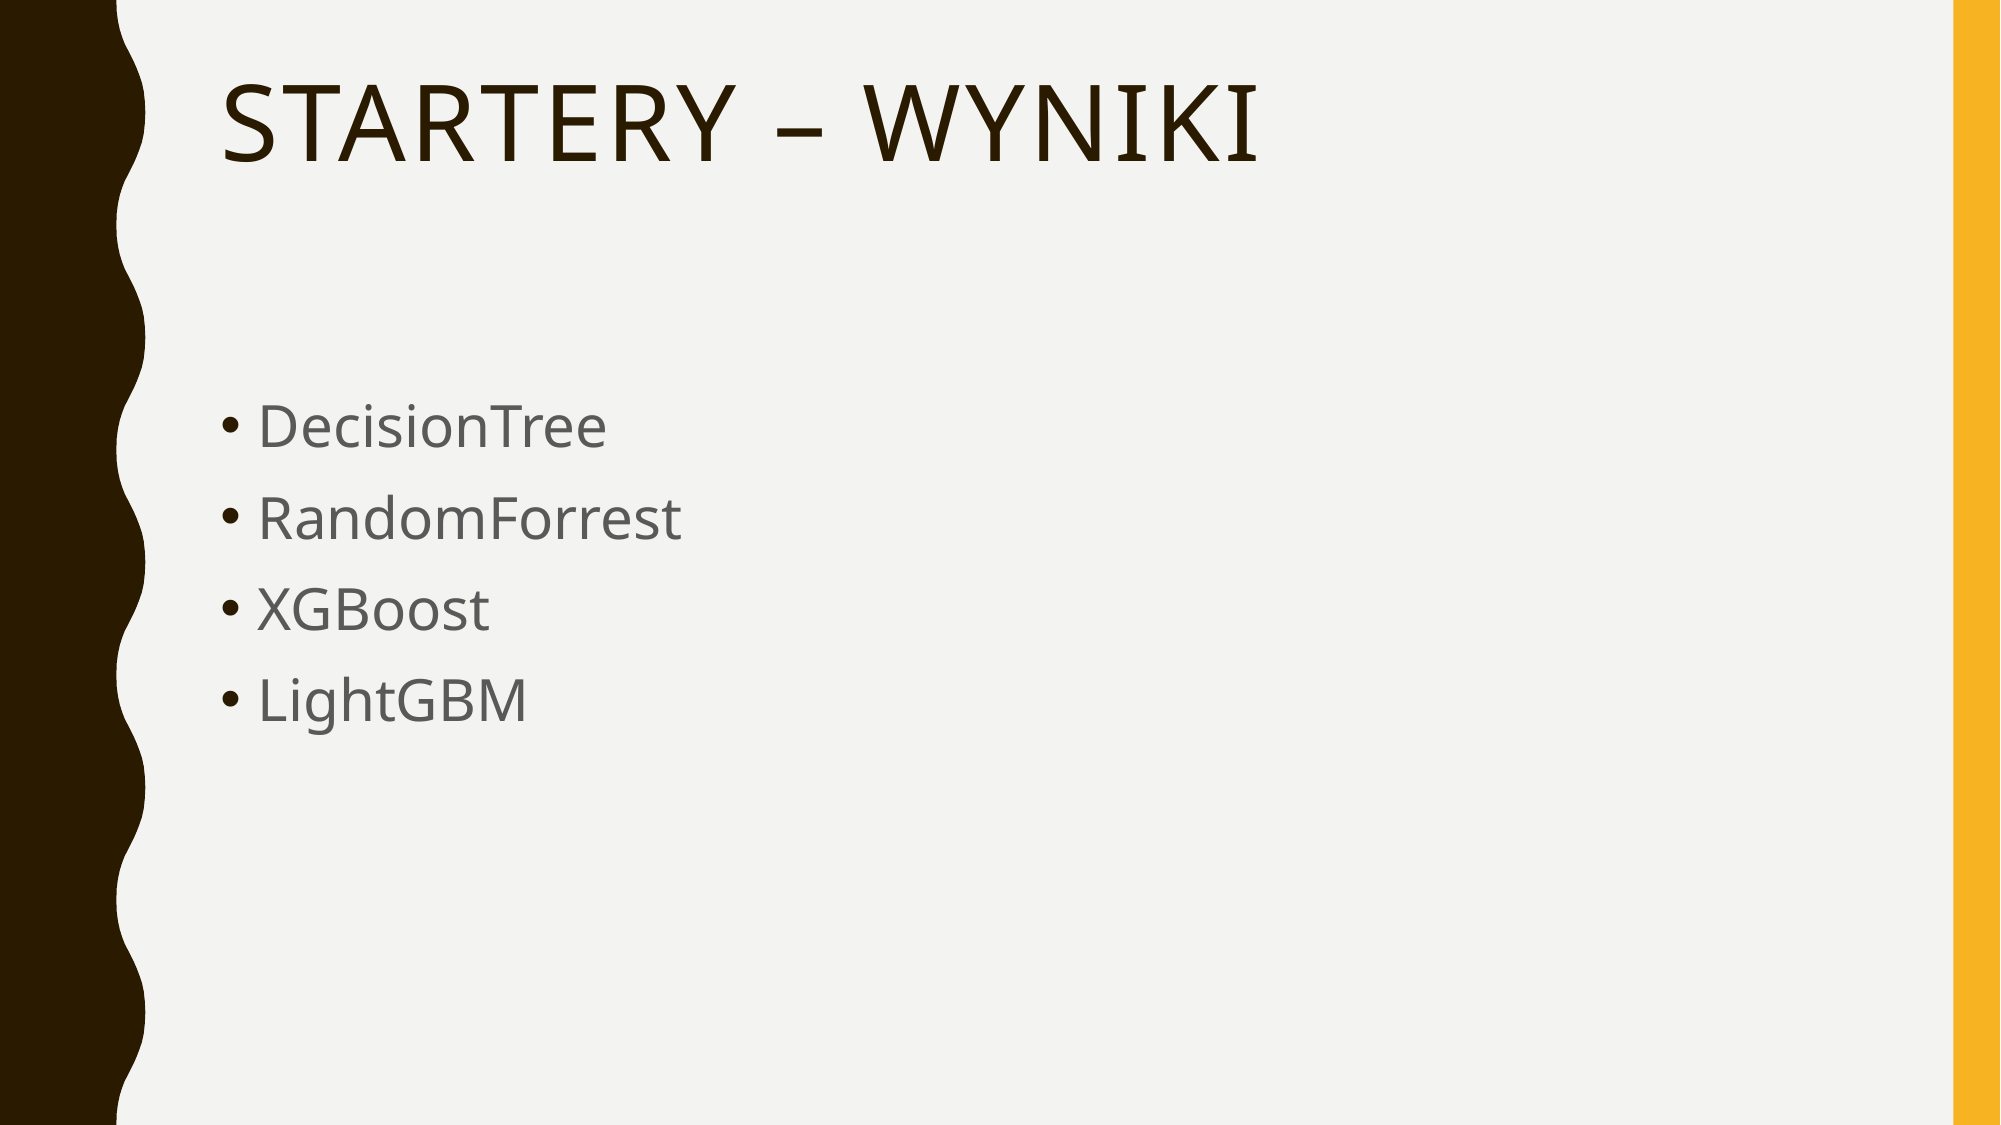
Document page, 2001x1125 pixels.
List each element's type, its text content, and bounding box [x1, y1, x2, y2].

list DecisionTree RandomForrest XGBoost LightGBM [205, 375, 1875, 965]
title STARTERY – WYNIKI [205, 62, 1875, 308]
